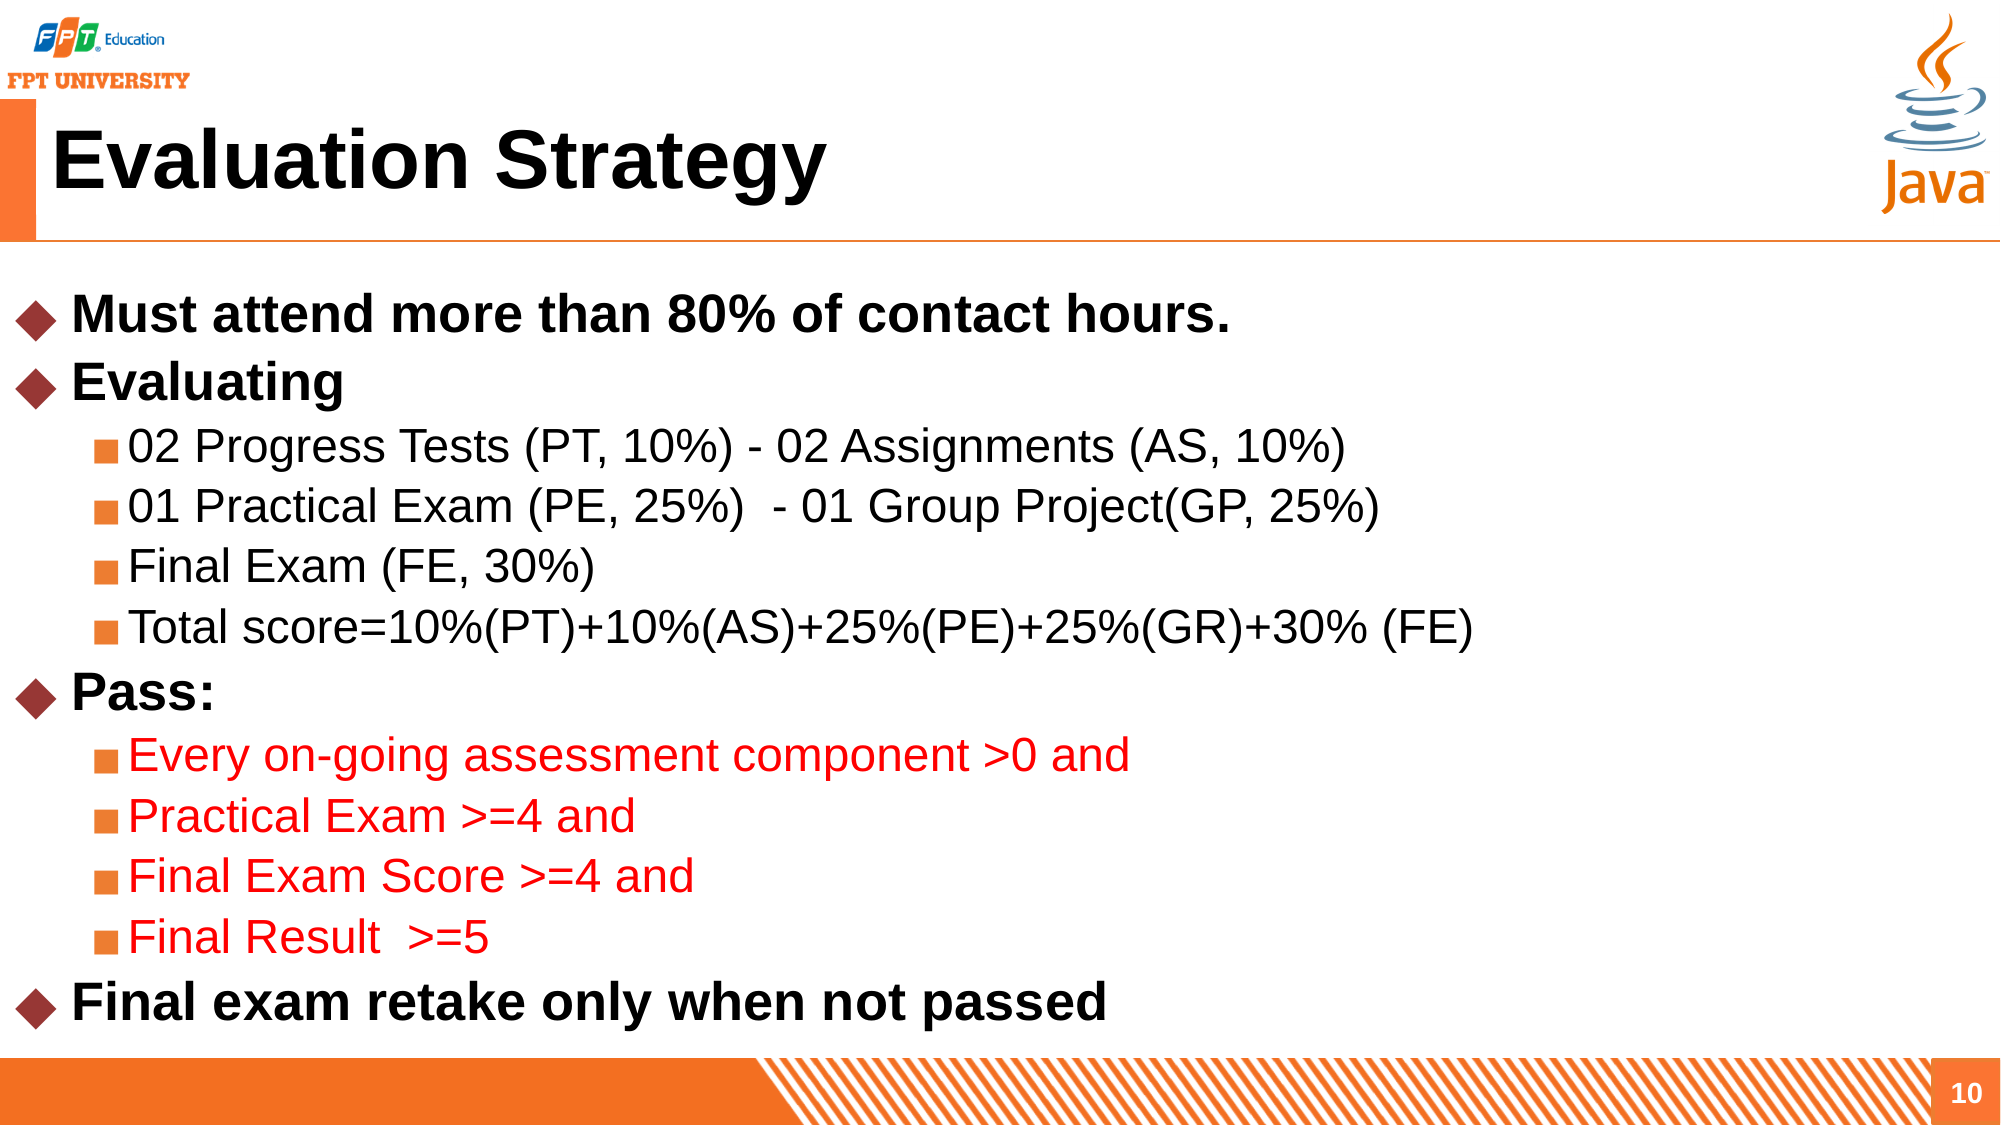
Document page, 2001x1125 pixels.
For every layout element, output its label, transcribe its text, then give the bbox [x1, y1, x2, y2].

picture [1868, 4, 2000, 226]
title Evaluation Strategy [36, 108, 1869, 215]
picture [0, 1058, 1934, 1125]
list Must attend more than 80% of contact hours. Evaluating 02 Progress Tests (PT, 10%) - 02 Assignments (AS, 10%) 01 Practical Exam (PE, 25%) - 01 Group Project(GP, 25%) Final Exam (FE, 30%) Total score=10%(PT)+10%(AS)+25%(PE)+25%(GR)+30% (FE) Pass: Every on-going assessment component >0 and Practical Exam >=4 and Final Exam Score >=4 and Final Result >=5 Final exam retake only when not passed [0, 266, 2000, 1057]
picture [0, 2, 197, 99]
slide_number 10 [1933, 1059, 2000, 1124]
